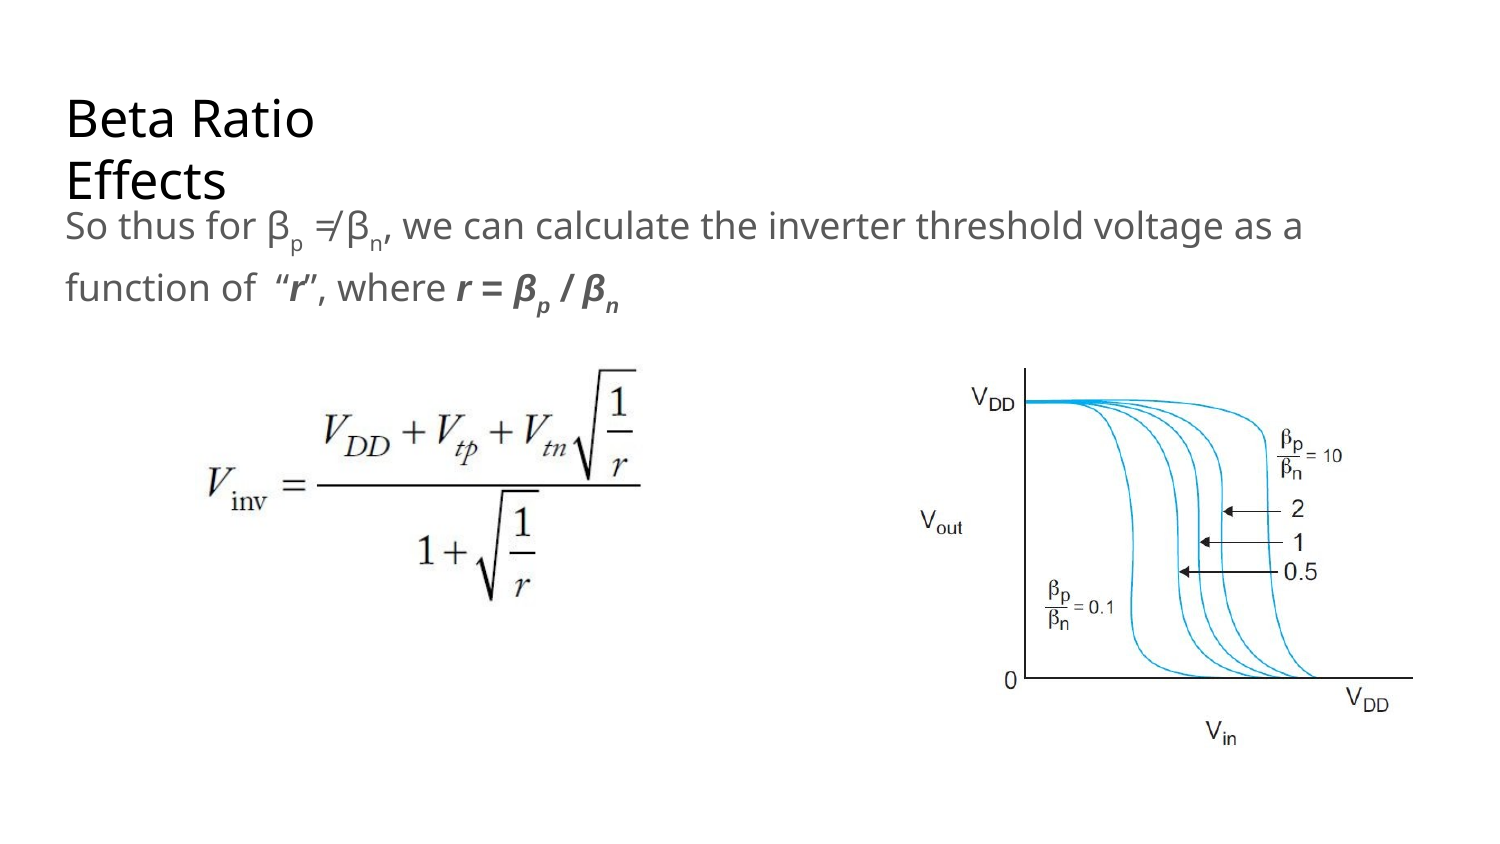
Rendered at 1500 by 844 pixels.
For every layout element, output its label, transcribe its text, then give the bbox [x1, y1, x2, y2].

text_box Beta Ratio Effects [63, 82, 486, 192]
text_box So thus for βp ≠ βn, we can calculate the inverter threshold voltage as a function of “r”, where r = βp / βn [58, 192, 1431, 318]
picture [916, 368, 1414, 749]
picture [194, 364, 644, 607]
